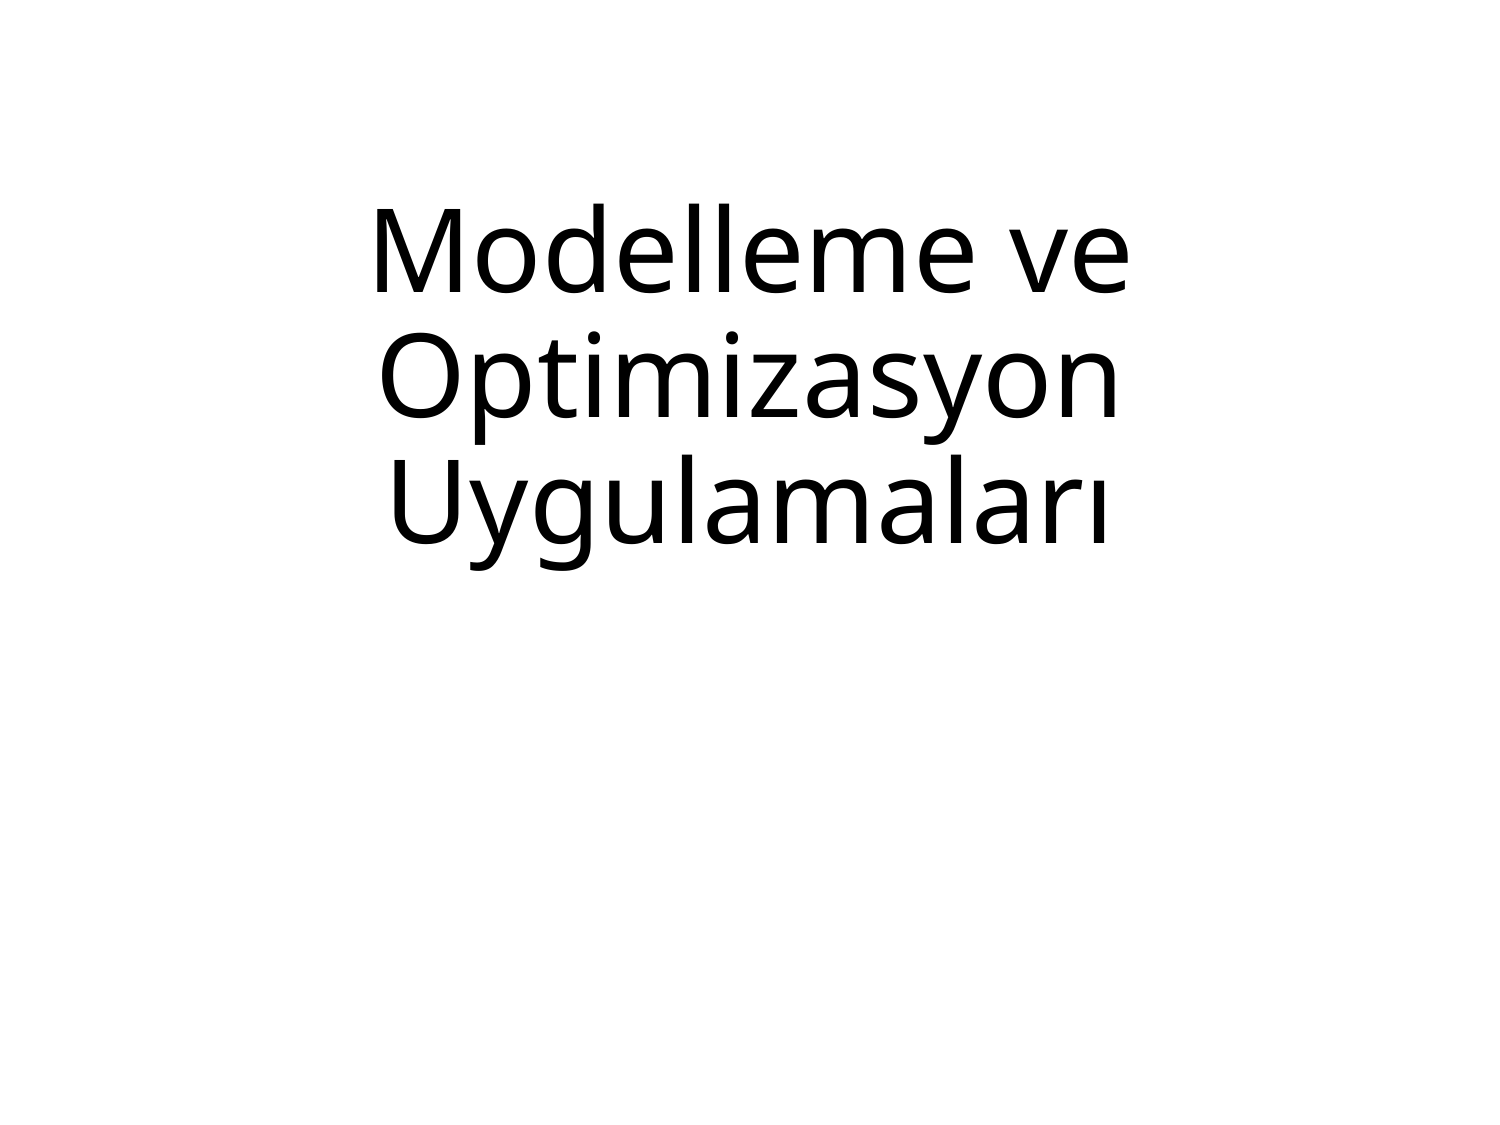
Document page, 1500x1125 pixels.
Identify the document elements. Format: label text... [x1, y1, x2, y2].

title Modelleme ve Optimizasyon Uygulamaları [112, 184, 1388, 576]
